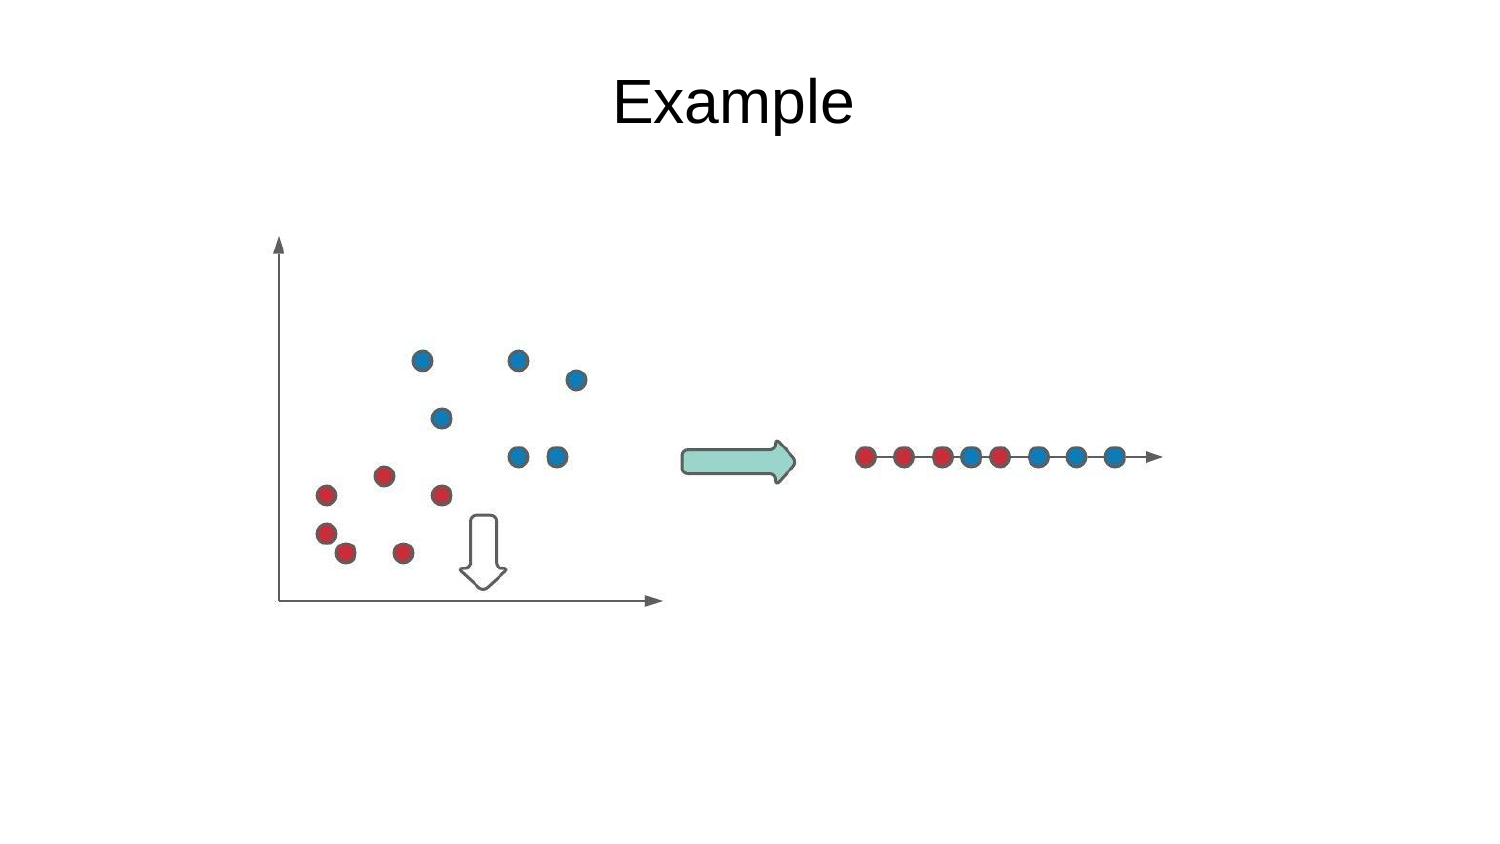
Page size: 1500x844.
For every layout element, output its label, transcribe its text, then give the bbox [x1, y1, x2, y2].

title Example [34, 33, 1433, 152]
picture [235, 200, 1198, 644]
